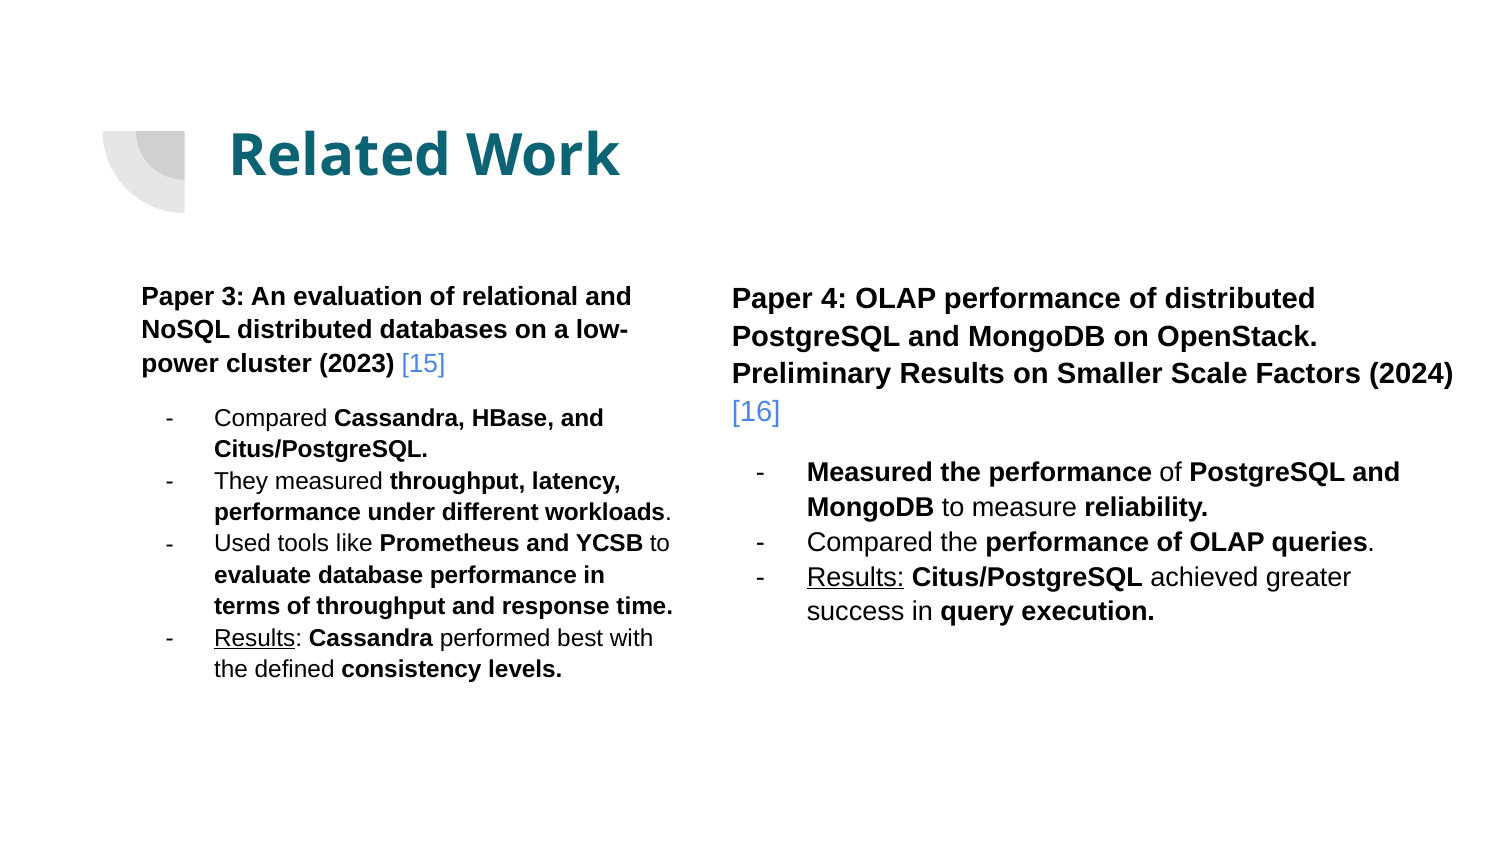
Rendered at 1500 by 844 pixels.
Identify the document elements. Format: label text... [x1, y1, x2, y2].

list Paper 4: OLAP performance of distributed PostgreSQL and MongoDB on OpenStack. Preliminary Results on Smaller Scale Factors (2024) [16] Measured the performance of PostgreSQL and MongoDB to measure reliability. Compared the performance of OLAP queries. Results: Citus/PostgreSQL achieved greater success in query execution. [716, 262, 1470, 744]
title Related Work [213, 98, 1368, 263]
list Paper 3: An evaluation of relational and NoSQL distributed databases on a low-power cluster (2023) [15] Compared Cassandra, HBase, and Citus/PostgreSQL. They measured throughput, latency, performance under different workloads. Used tools like Prometheus and YCSB to evaluate database performance in terms of throughput and response time. Results: Cassandra performed best with the defined consistency levels. [126, 262, 690, 744]
